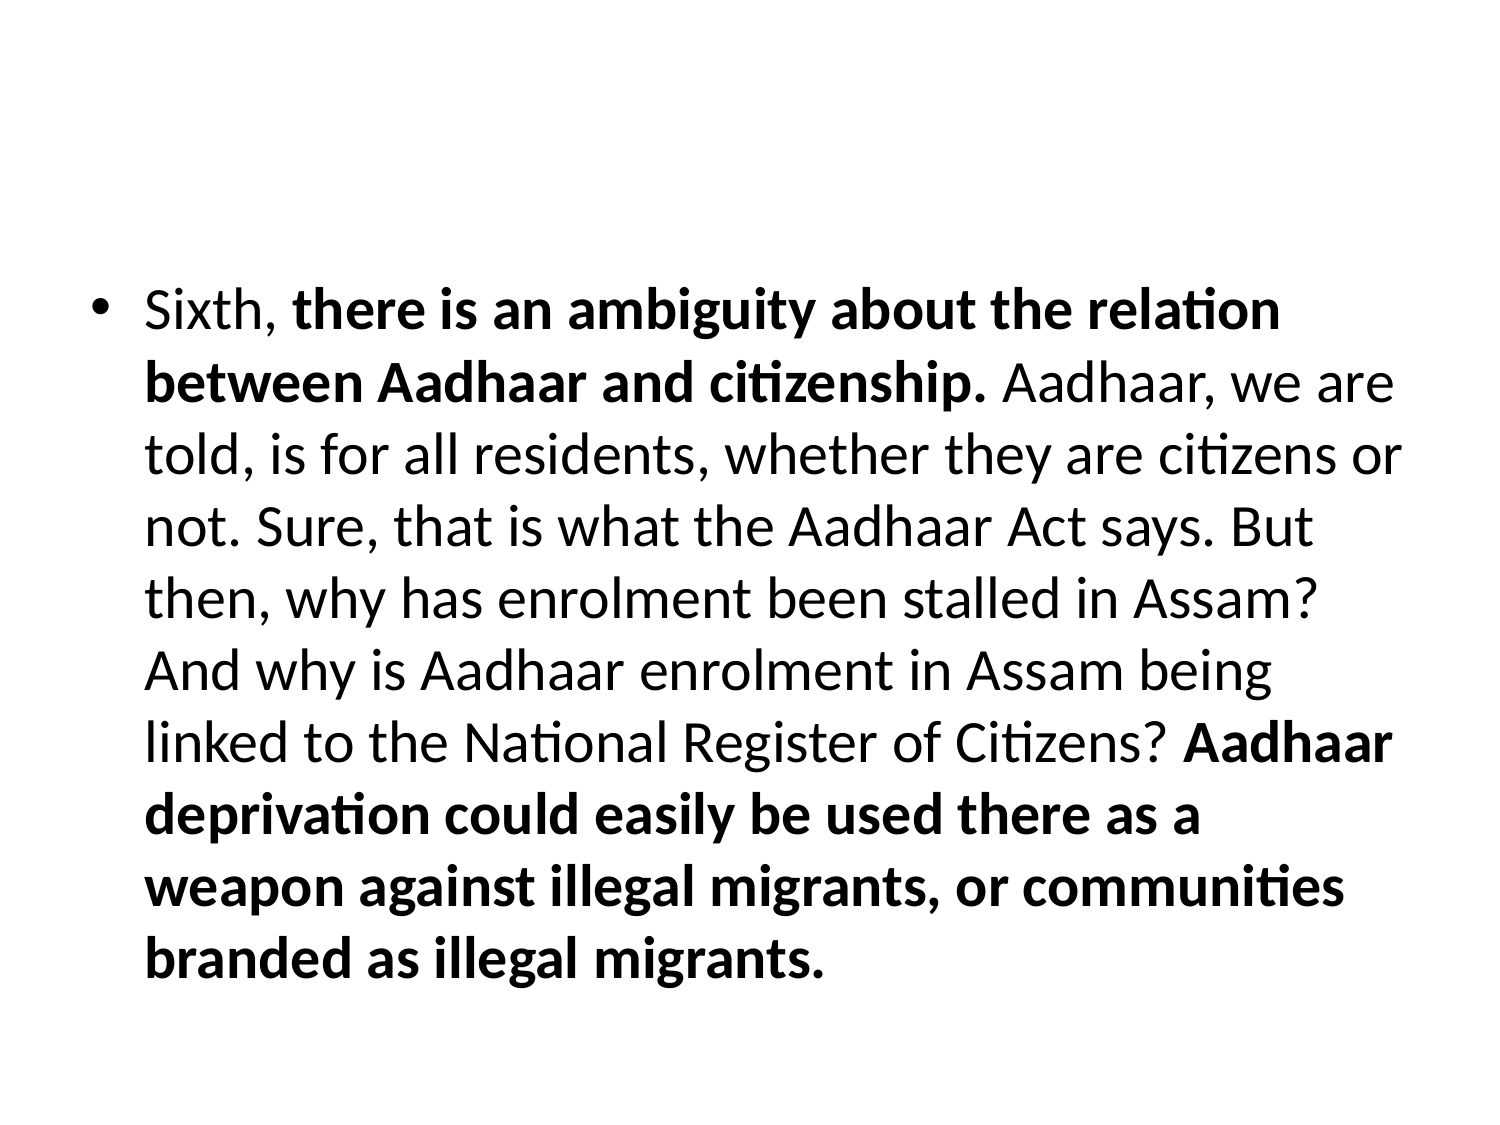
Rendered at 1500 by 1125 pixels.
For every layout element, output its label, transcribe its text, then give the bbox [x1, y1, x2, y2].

list Sixth, there is an ambiguity about the relation between Aadhaar and citizenship. Aadhaar, we are told, is for all residents, whether they are citizens or not. Sure, that is what the Aadhaar Act says. But then, why has enrolment been stalled in Assam? And why is Aadhaar enrolment in Assam being linked to the National Register of Citizens? Aadhaar deprivation could easily be used there as a weapon against illegal migrants, or communities branded as illegal migrants. [75, 262, 1425, 1005]
